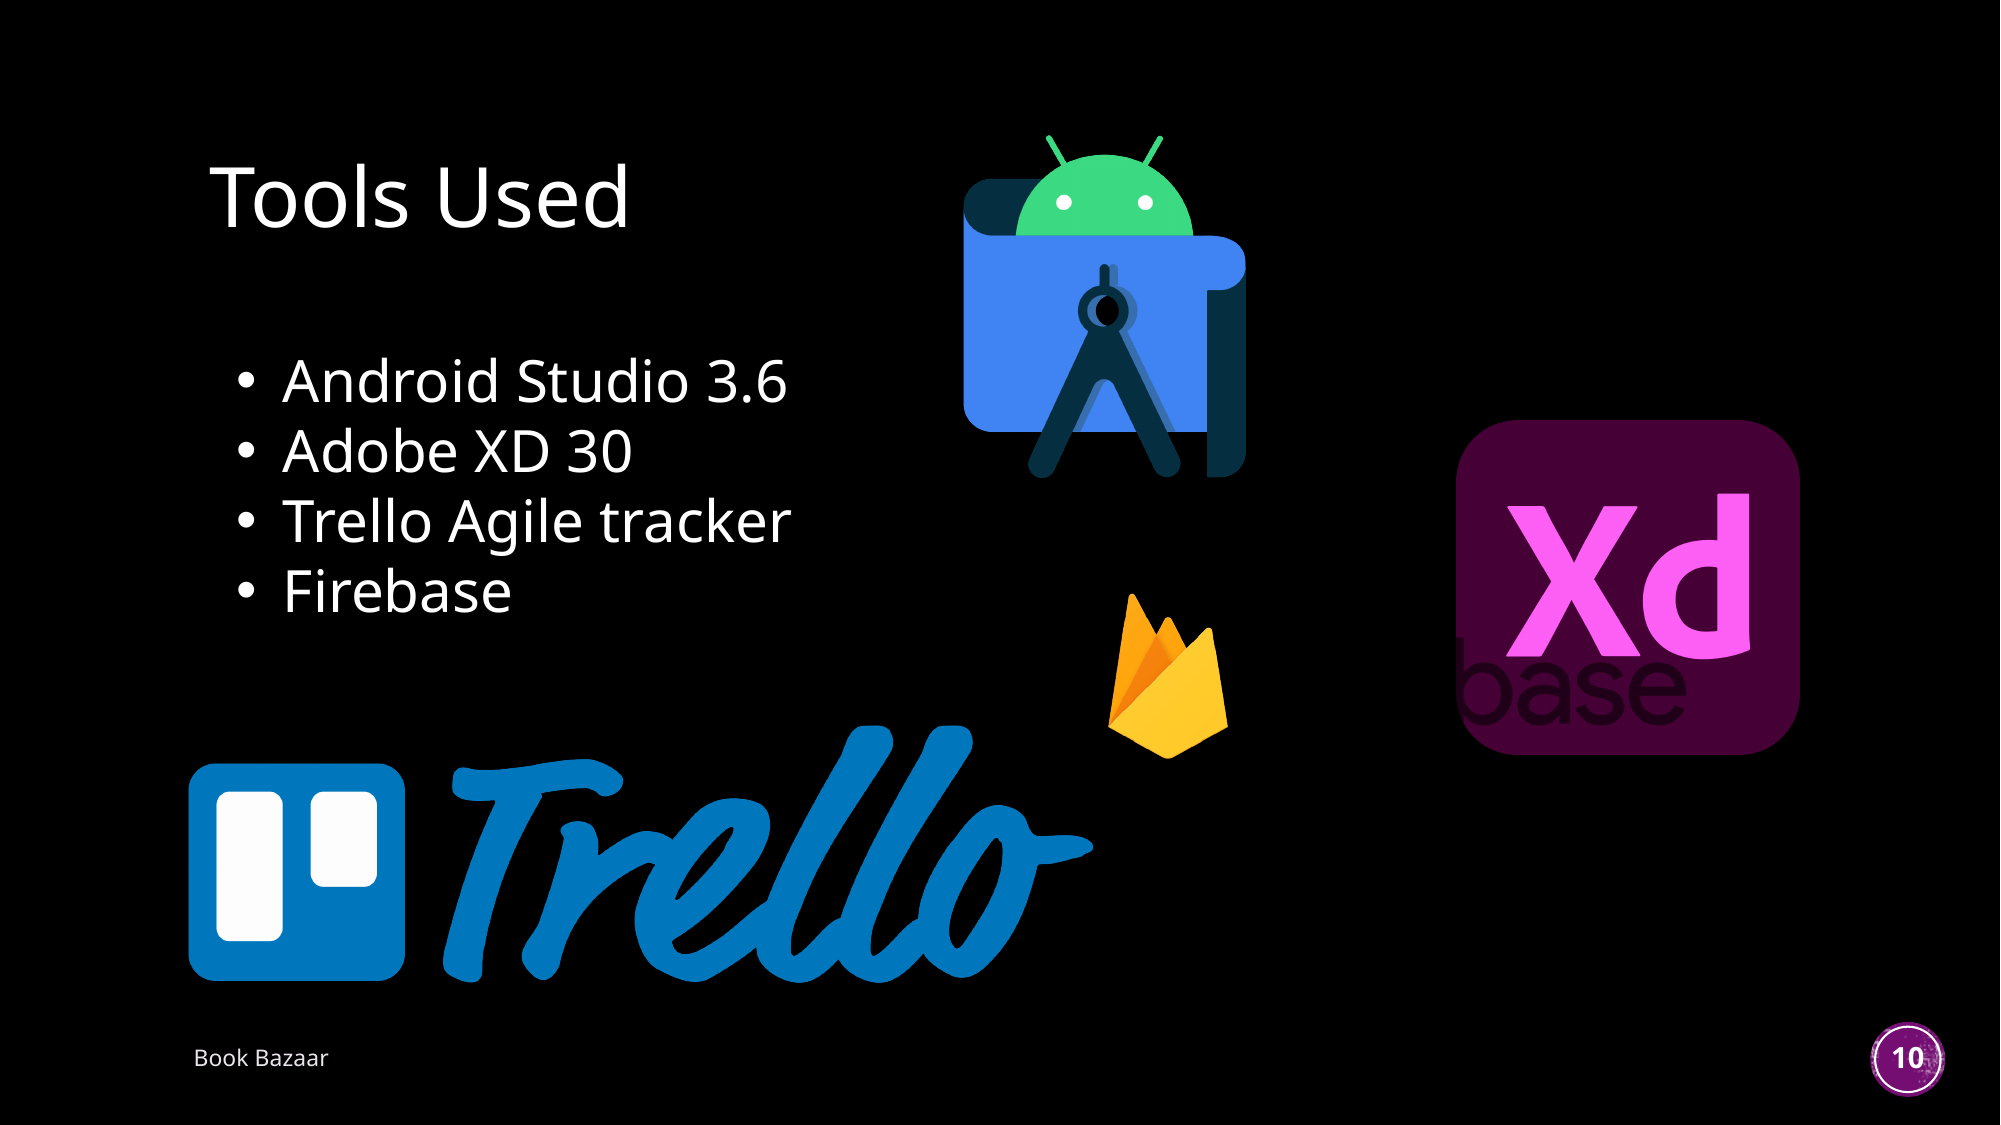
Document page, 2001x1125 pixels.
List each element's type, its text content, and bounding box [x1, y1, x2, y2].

text_box Android Studio 3.6 Adobe XD 30 Trello Agile tracker Firebase [221, 337, 983, 702]
text_box Tools Used [194, 136, 648, 252]
slide_number 10 [1855, 1028, 1961, 1089]
picture [169, 118, 1806, 984]
footer Book Bazaar [178, 1028, 1217, 1089]
